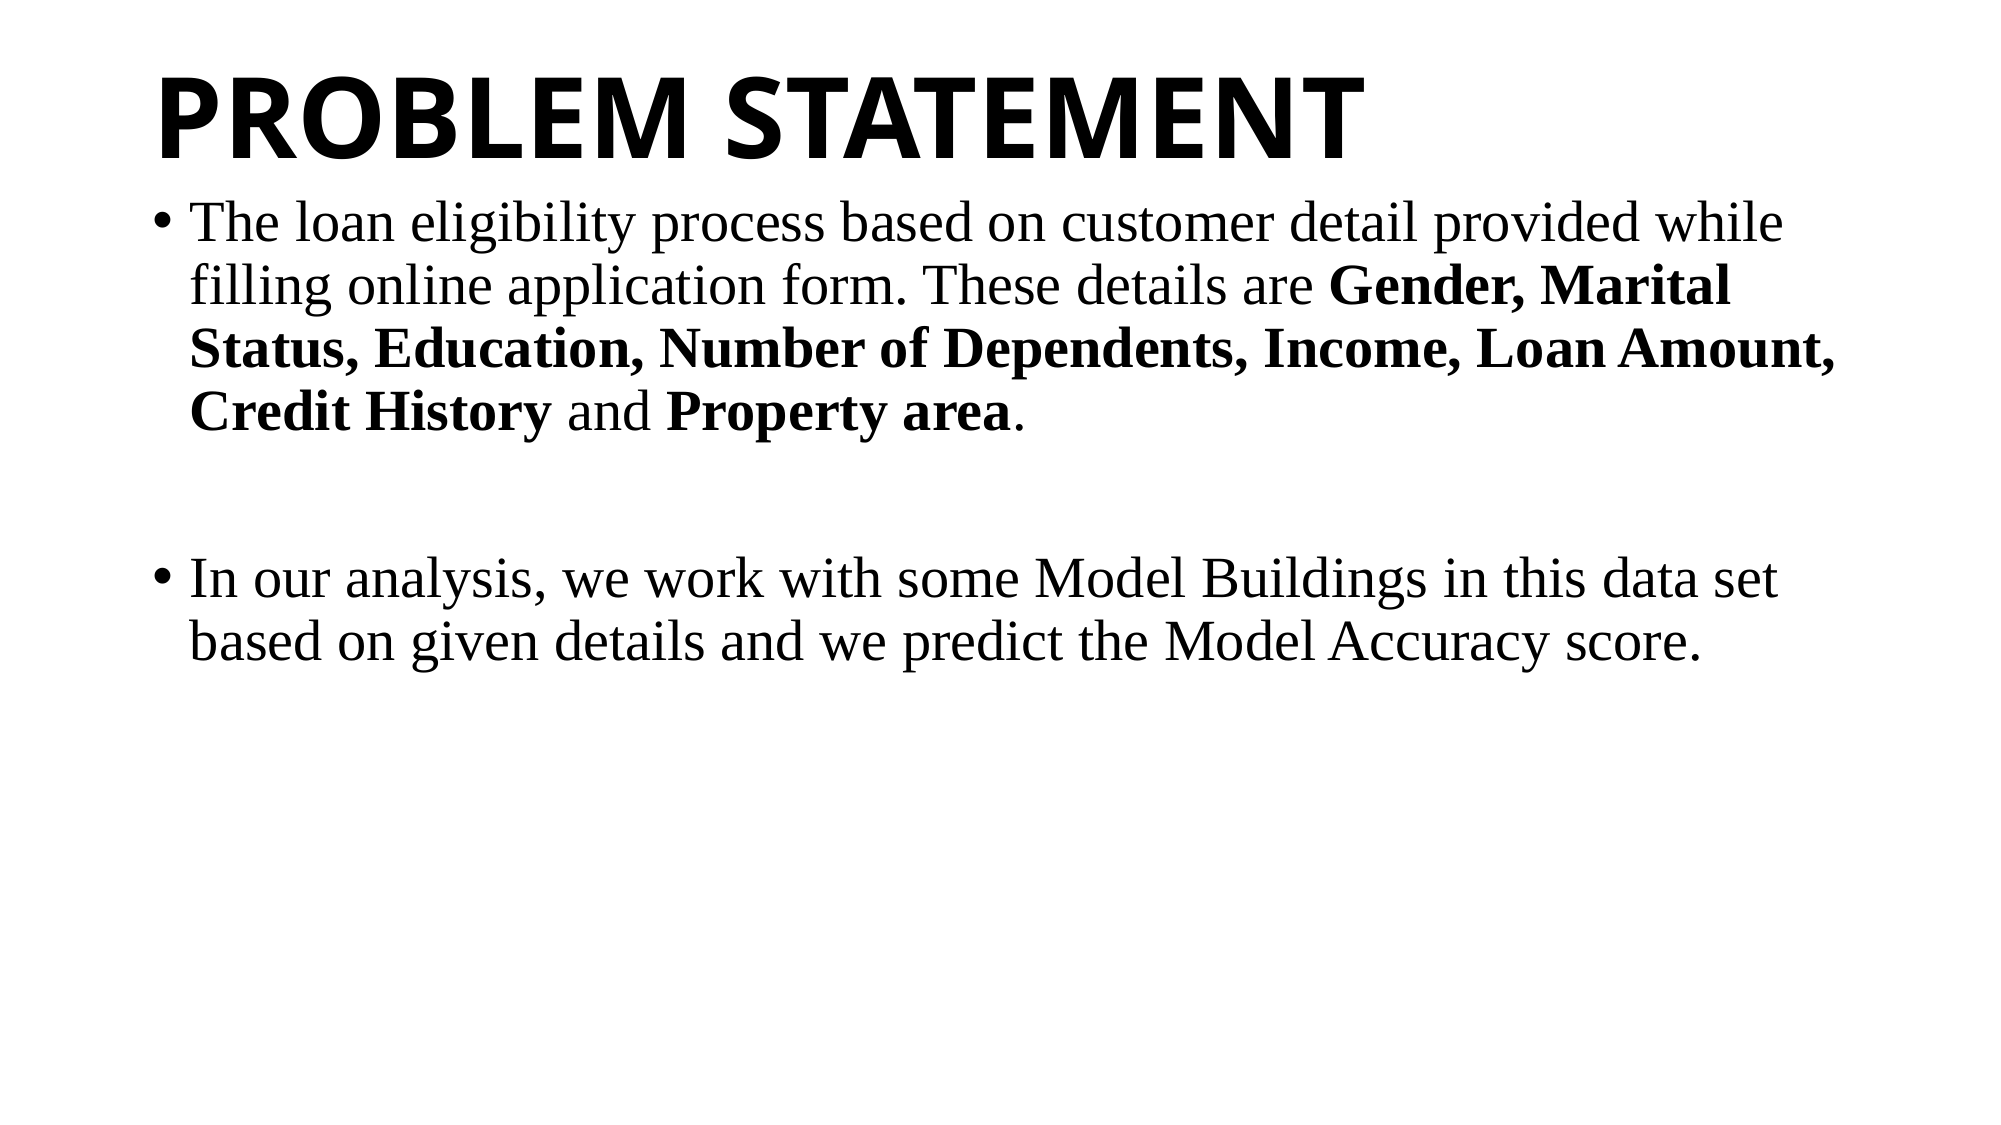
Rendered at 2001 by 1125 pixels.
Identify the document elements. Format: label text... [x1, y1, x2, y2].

title PROBLEM STATEMENT [137, 59, 1863, 184]
list The loan eligibility process based on customer detail provided while filling online application form. These details are Gender, Marital Status, Education, Number of Dependents, Income, Loan Amount, Credit History and Property area. In our analysis, we work with some Model Buildings in this data set based on given details and we predict the Model Accuracy score. [137, 184, 1863, 1014]
